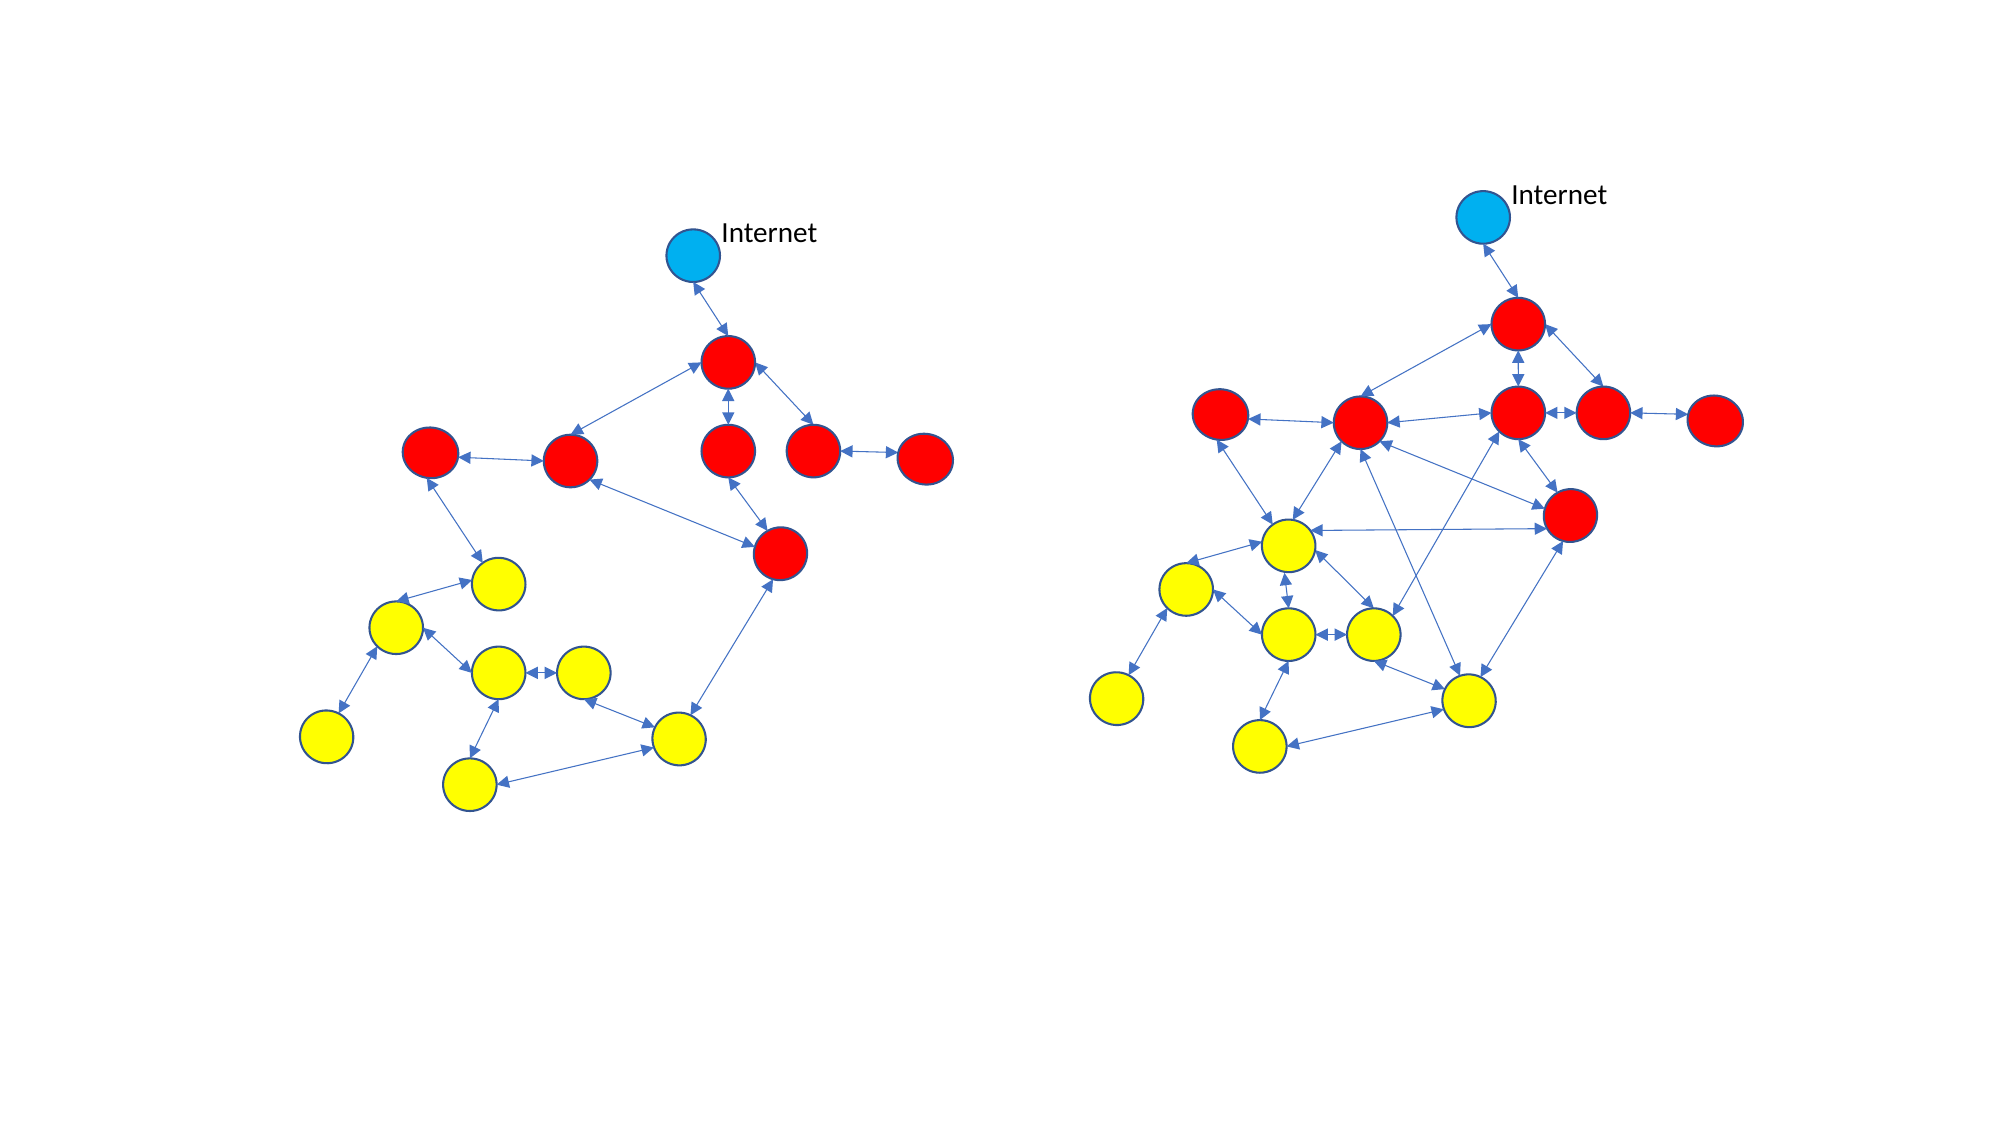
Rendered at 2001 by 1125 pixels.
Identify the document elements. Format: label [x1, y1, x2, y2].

text_box [1089, 167, 1744, 773]
text_box [299, 206, 954, 811]
